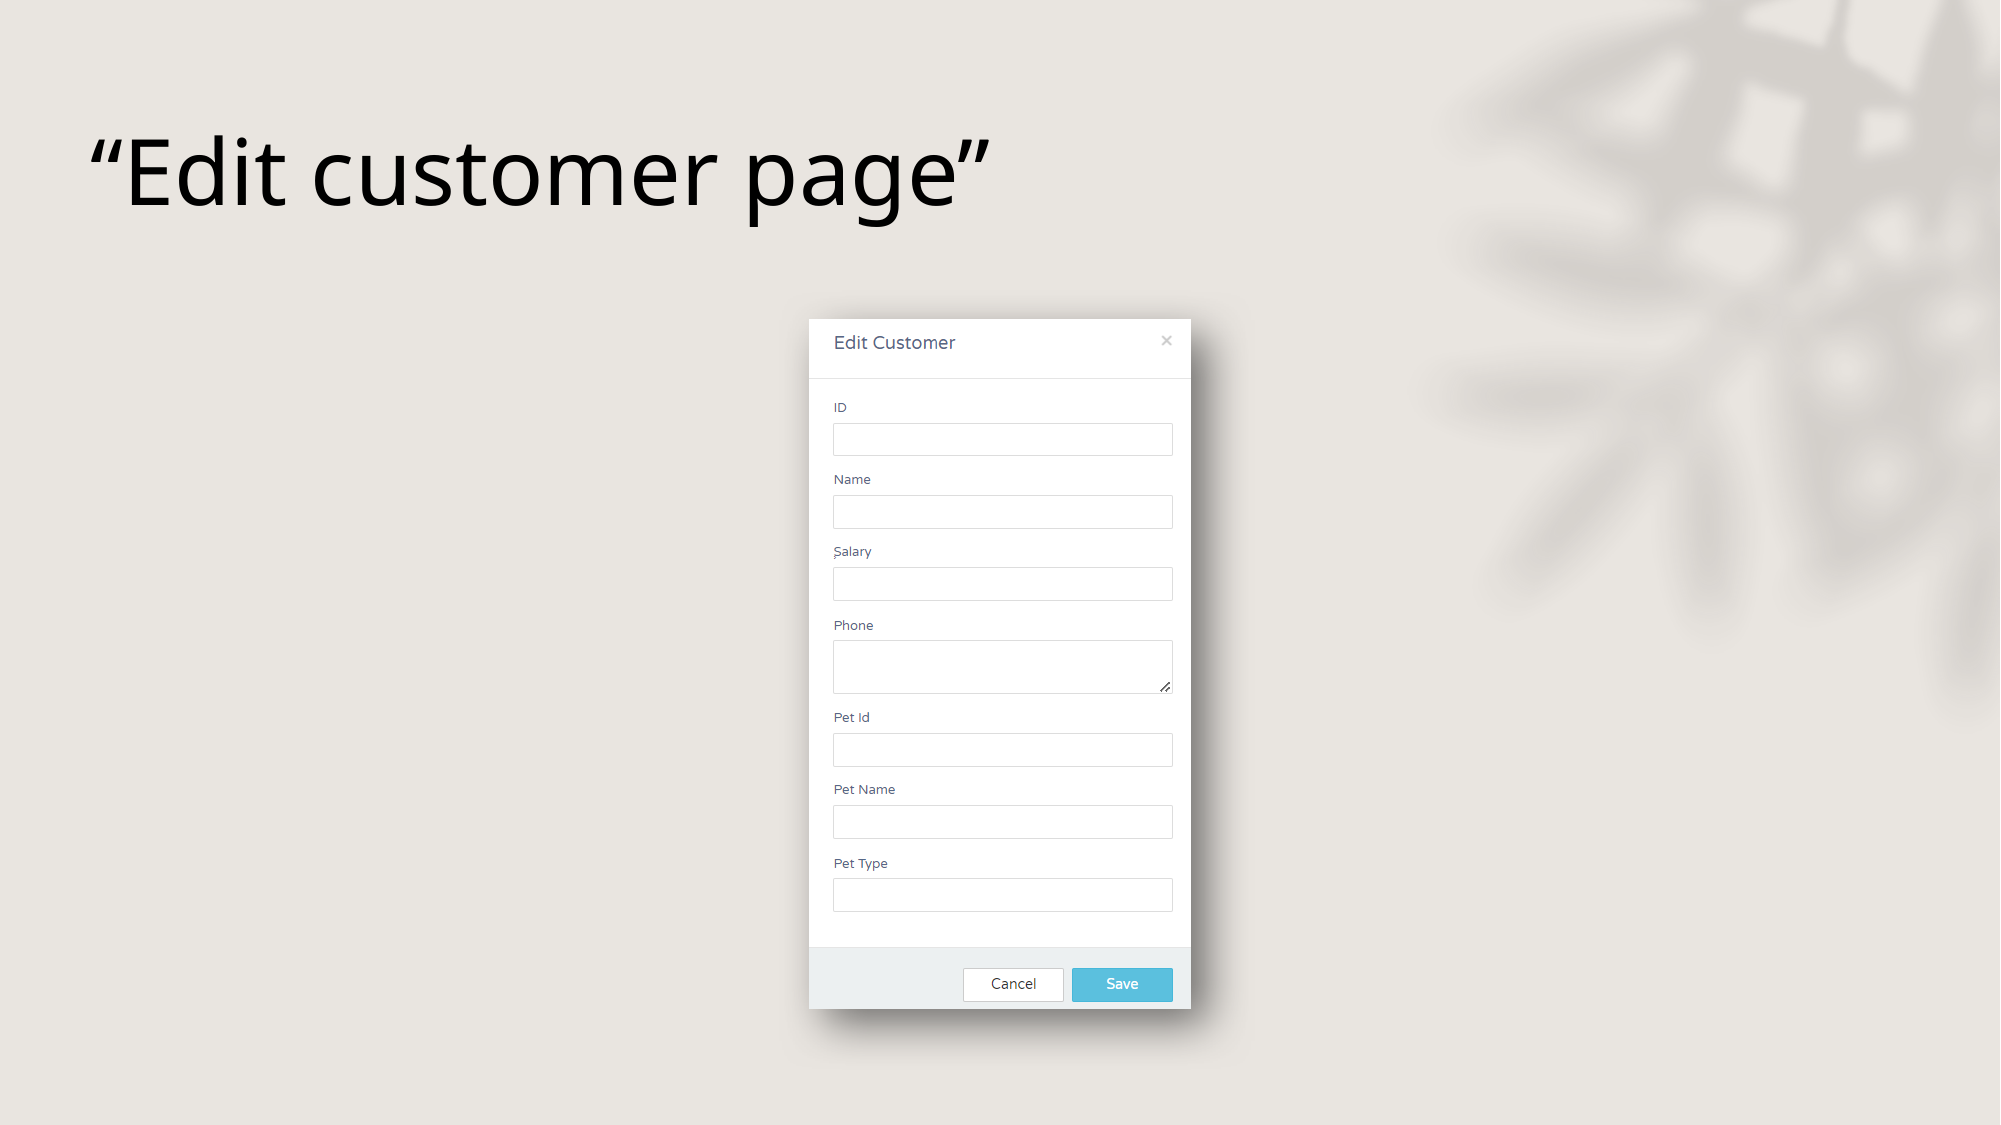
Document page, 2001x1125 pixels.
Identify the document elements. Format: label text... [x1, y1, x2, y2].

title “Edit customer page” [75, 60, 1863, 278]
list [809, 319, 1191, 1009]
